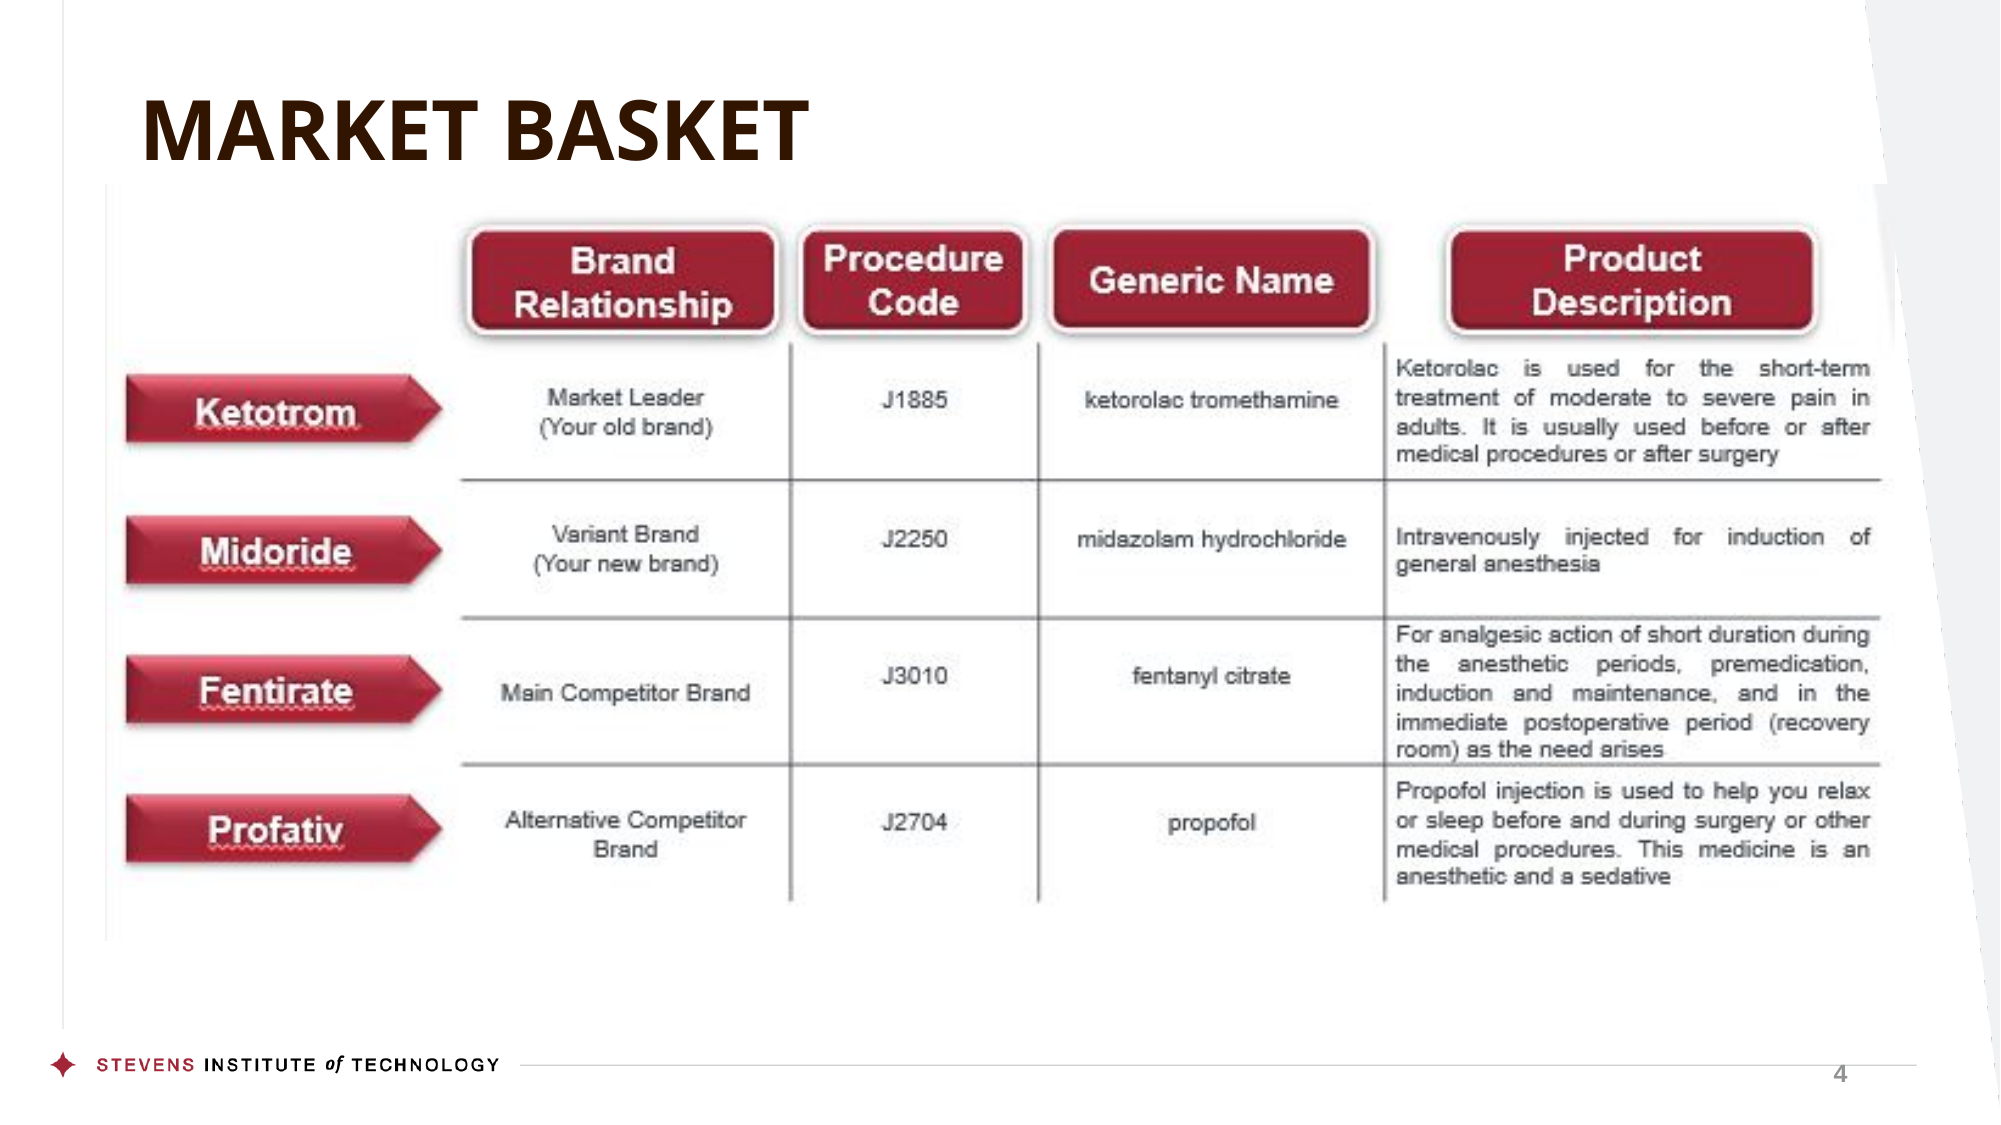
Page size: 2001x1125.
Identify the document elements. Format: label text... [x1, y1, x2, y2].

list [105, 184, 1895, 941]
slide_number 4 [1412, 1042, 1863, 1103]
text_box MARKET BASKET [124, 69, 1365, 184]
